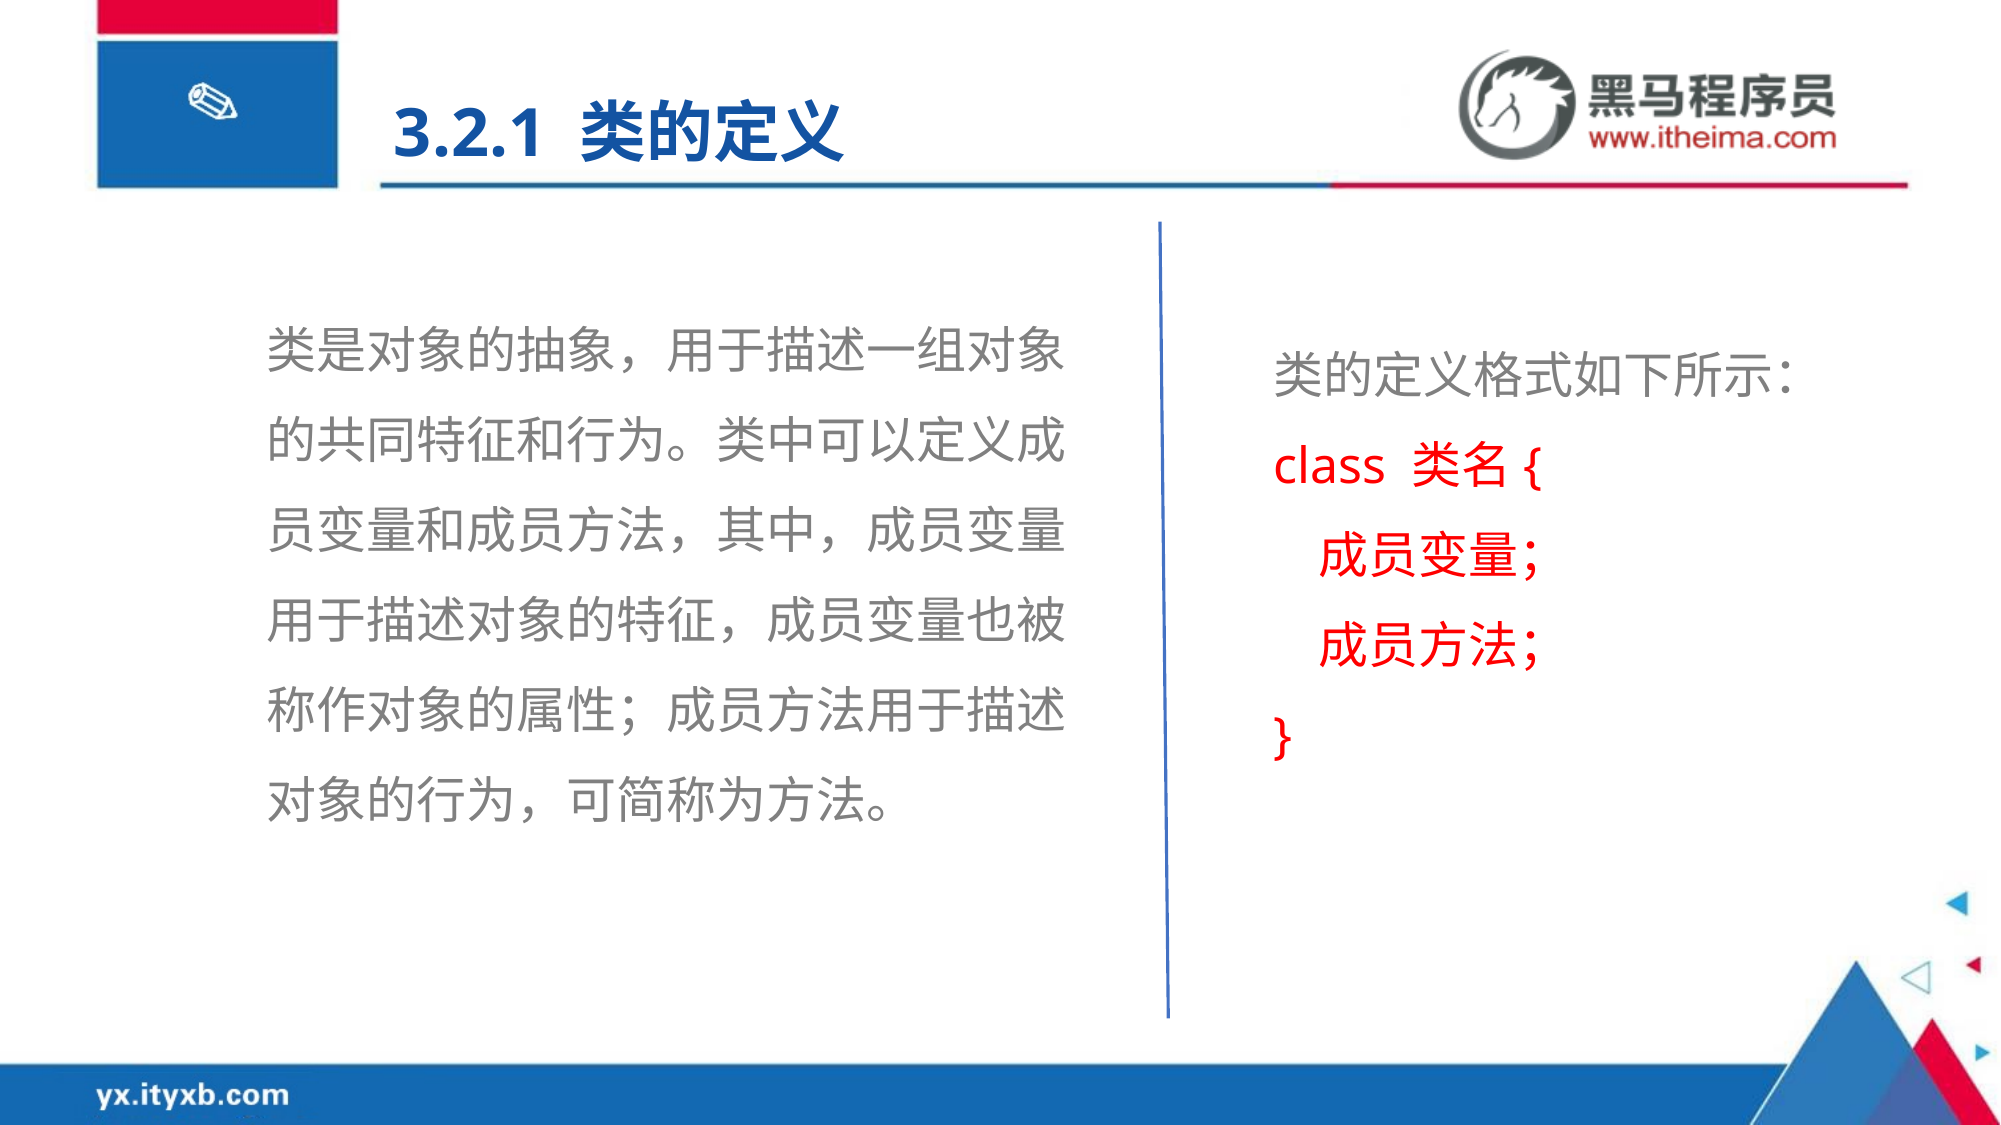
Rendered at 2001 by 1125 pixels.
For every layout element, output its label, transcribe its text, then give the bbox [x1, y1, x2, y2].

text_box 类的定义格式如下所示： class 类名{ 成员变量； 成员方法； } [1258, 306, 1847, 799]
text_box 类是对象的抽象，用于描述一组对象的共同特征和行为。类中可以定义成员变量和成员方法，其中，成员变量用于描述对象的特征，成员变量也被称作对象的属性；成员方法用于描述对象的行为，可简称为方法。 [251, 281, 1082, 879]
text_box 3.2.1 类的定义 [379, 82, 1217, 177]
picture [0, 0, 2001, 1125]
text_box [1159, 221, 1169, 1019]
